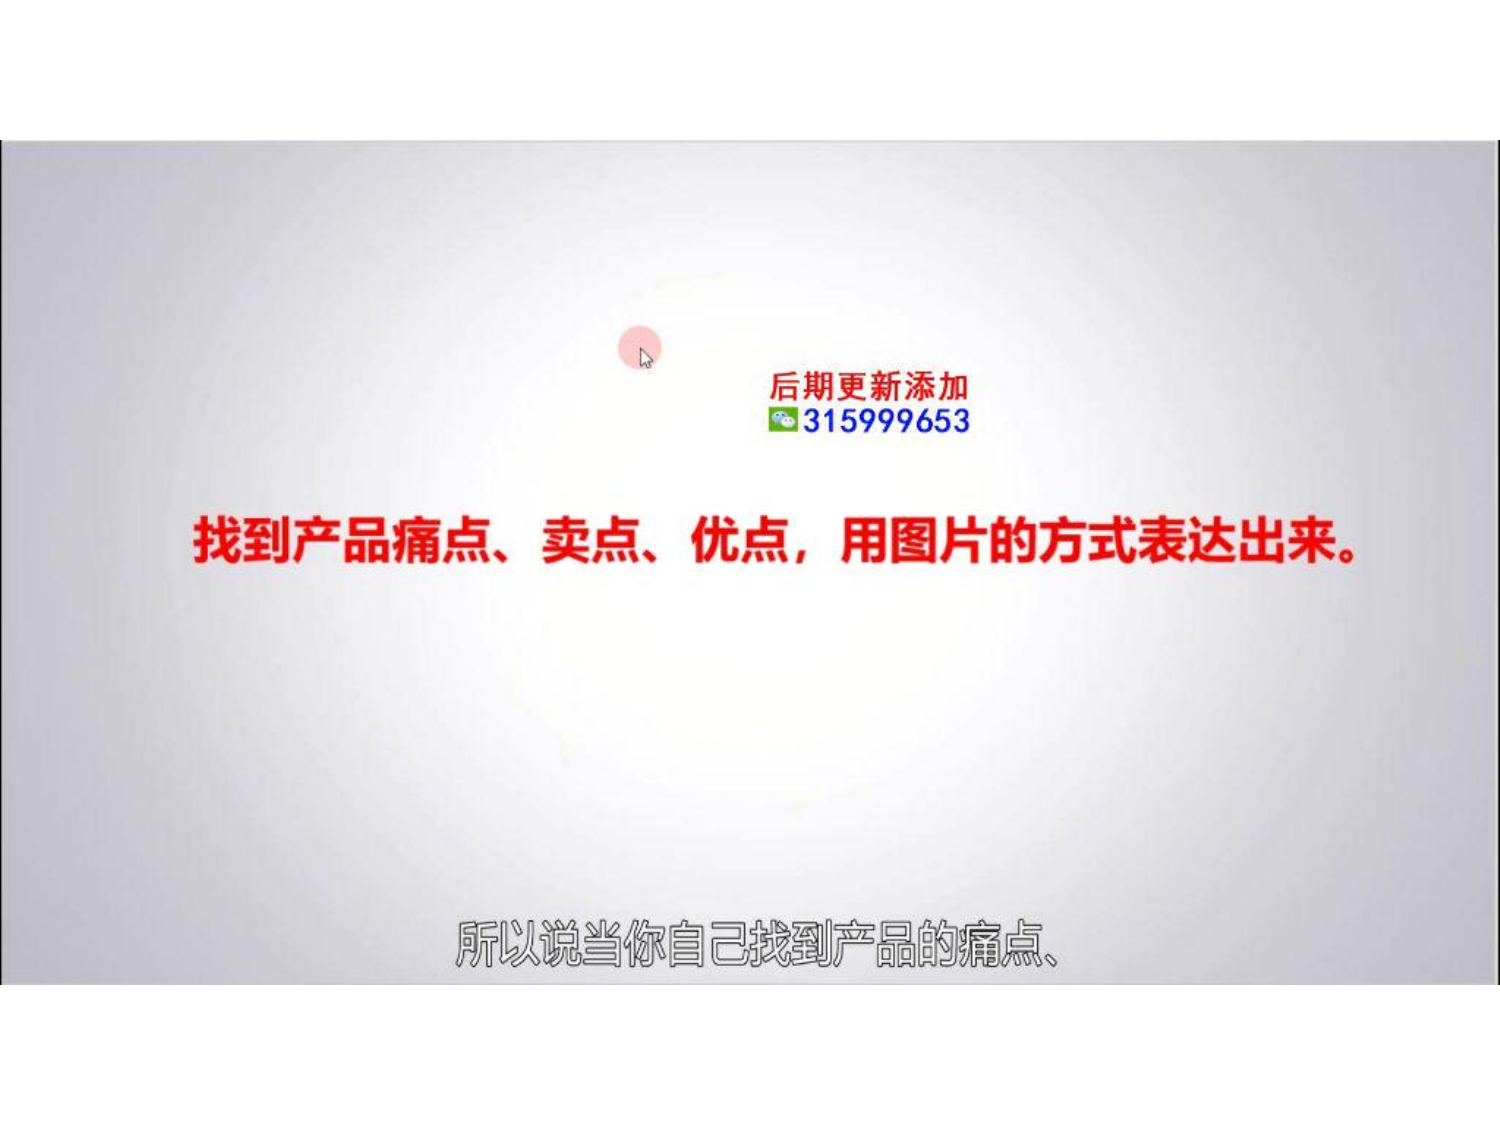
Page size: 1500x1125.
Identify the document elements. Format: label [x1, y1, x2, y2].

picture [0, 140, 1500, 985]
